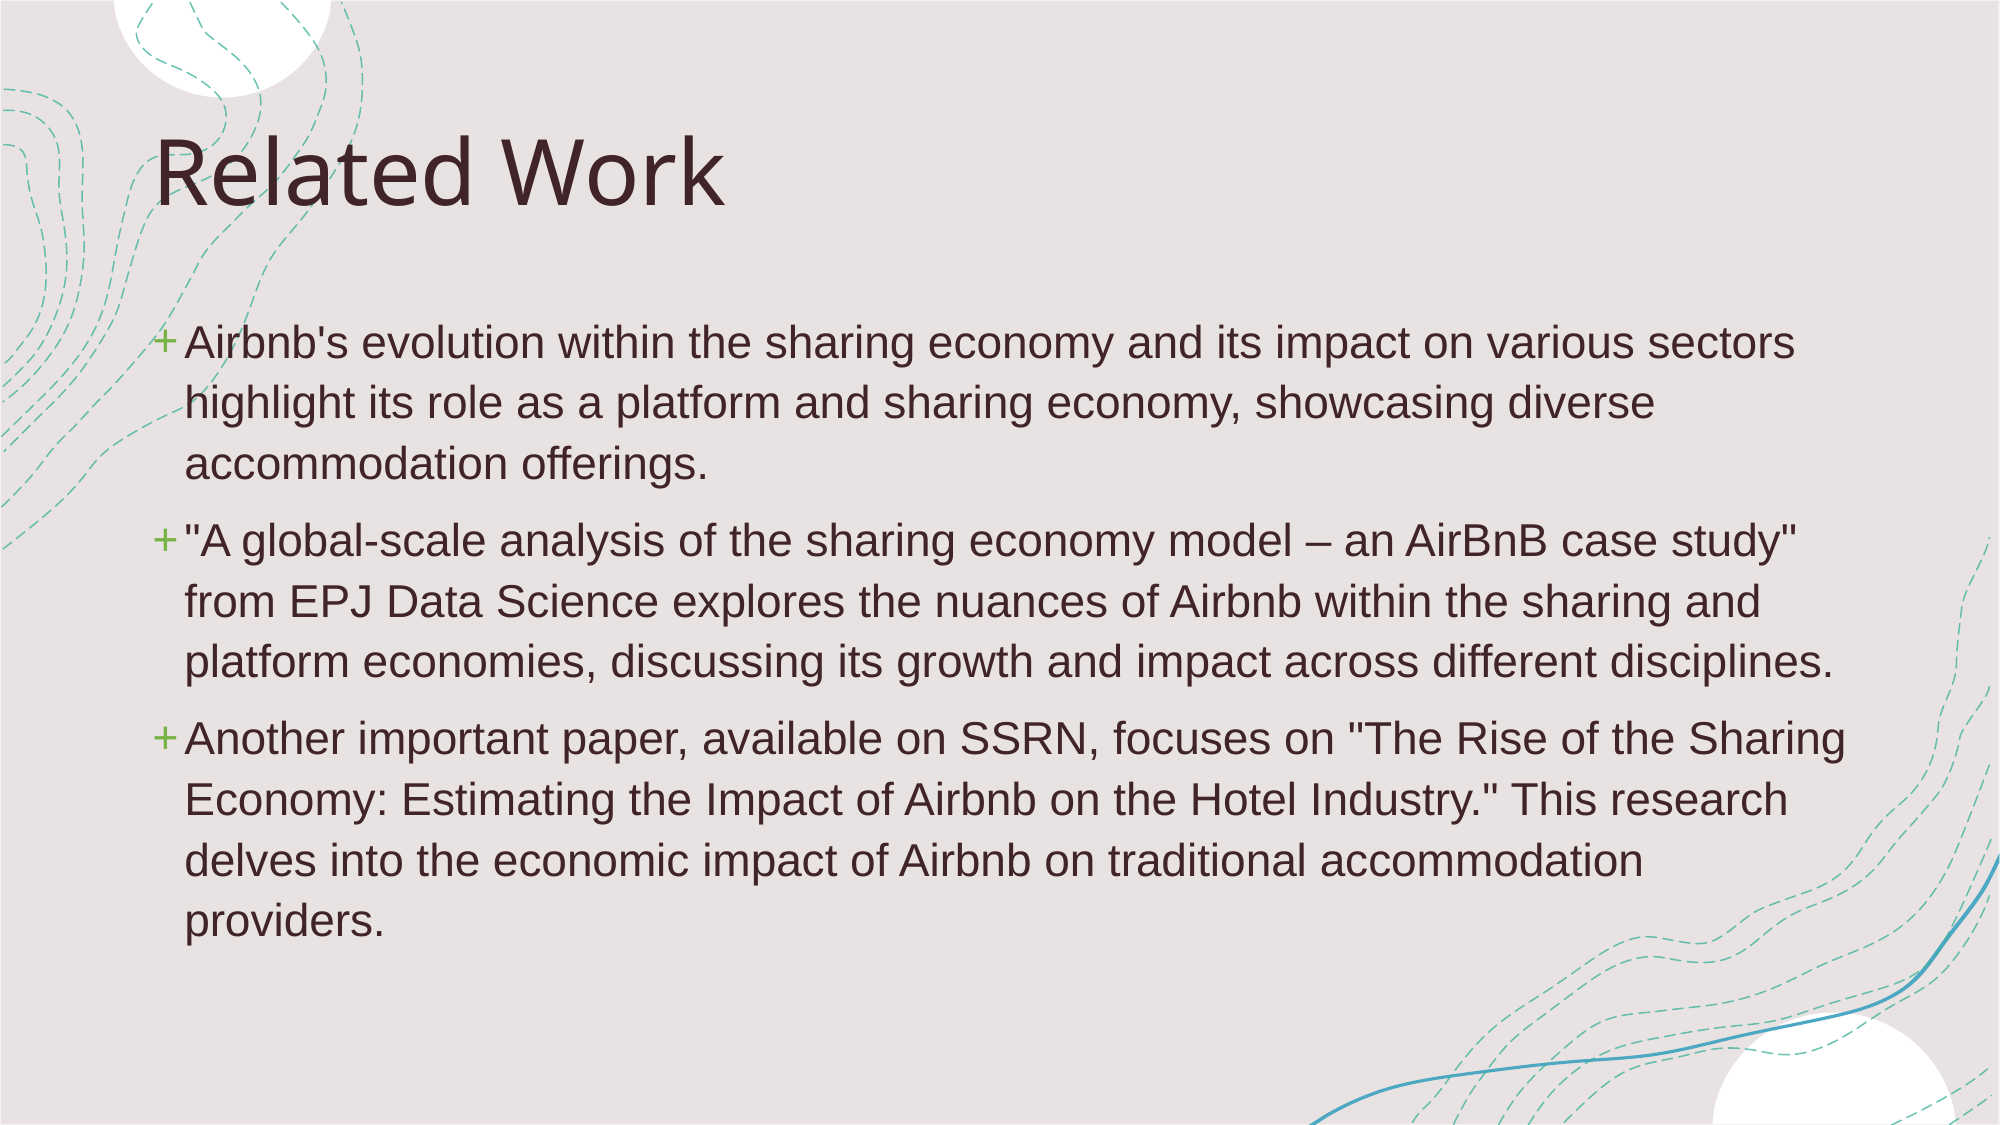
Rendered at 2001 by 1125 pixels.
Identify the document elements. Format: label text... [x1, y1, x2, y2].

list Airbnb's evolution within the sharing economy and its impact on various sectors highlight its role as a platform and sharing economy, showcasing diverse accommodation offerings. "A global-scale analysis of the sharing economy model – an AirBnB case study" from EPJ Data Science explores the nuances of Airbnb within the sharing and platform economies, discussing its growth and impact across different disciplines. Another important paper, available on SSRN, focuses on "The Rise of the Sharing Economy: Estimating the Impact of Airbnb on the Hotel Industry." This research delves into the economic impact of Airbnb on traditional accommodation providers. [137, 299, 1863, 1014]
title Related Work [137, 59, 1863, 278]
